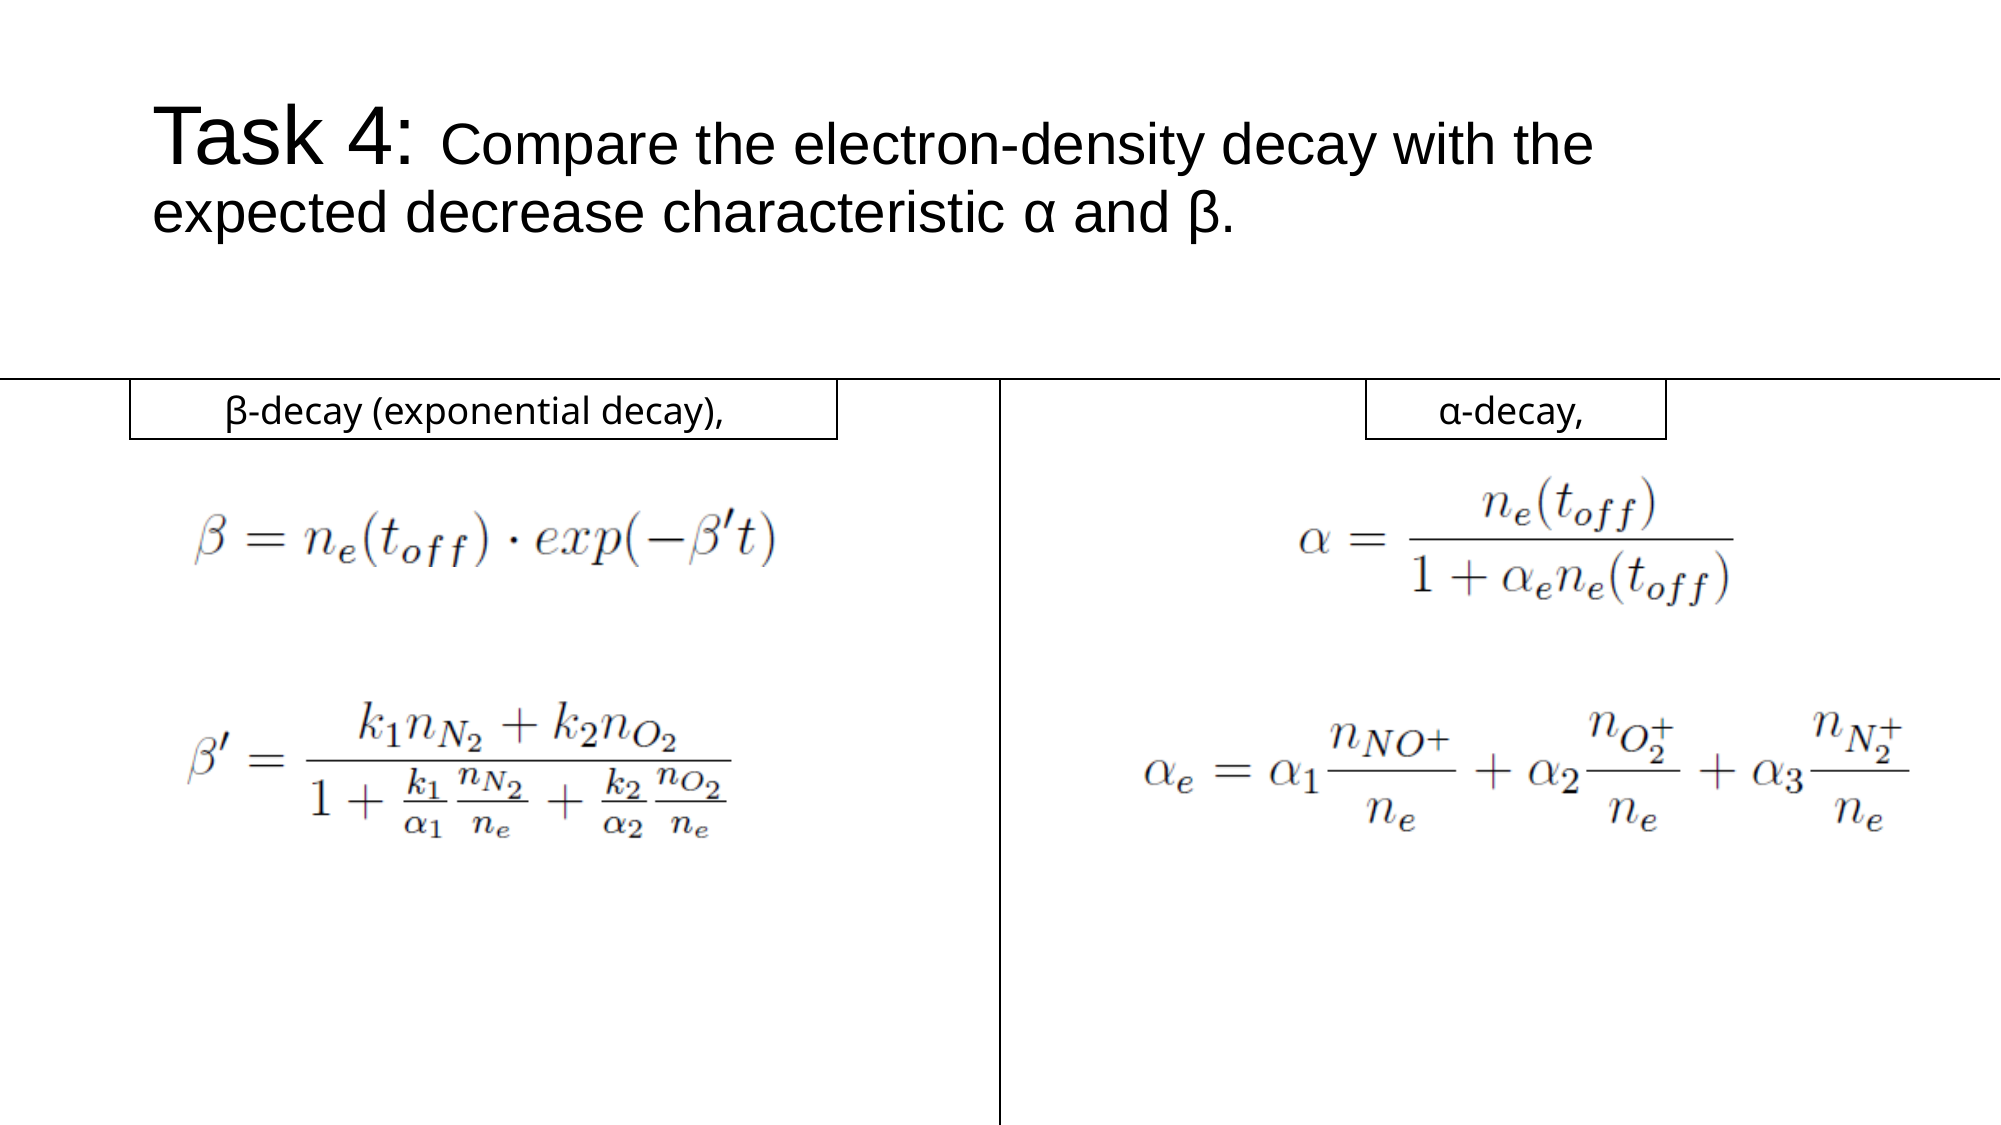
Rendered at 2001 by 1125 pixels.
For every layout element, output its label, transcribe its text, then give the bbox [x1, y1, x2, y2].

title Task 4: Compare the electron-density decay with the expected decrease characteristic α and β. [137, 59, 1863, 278]
picture [183, 692, 735, 843]
picture [1290, 468, 1742, 613]
text_box [999, 379, 2000, 1125]
picture [1135, 699, 1913, 840]
text_box [0, 379, 999, 1125]
picture [183, 504, 784, 568]
